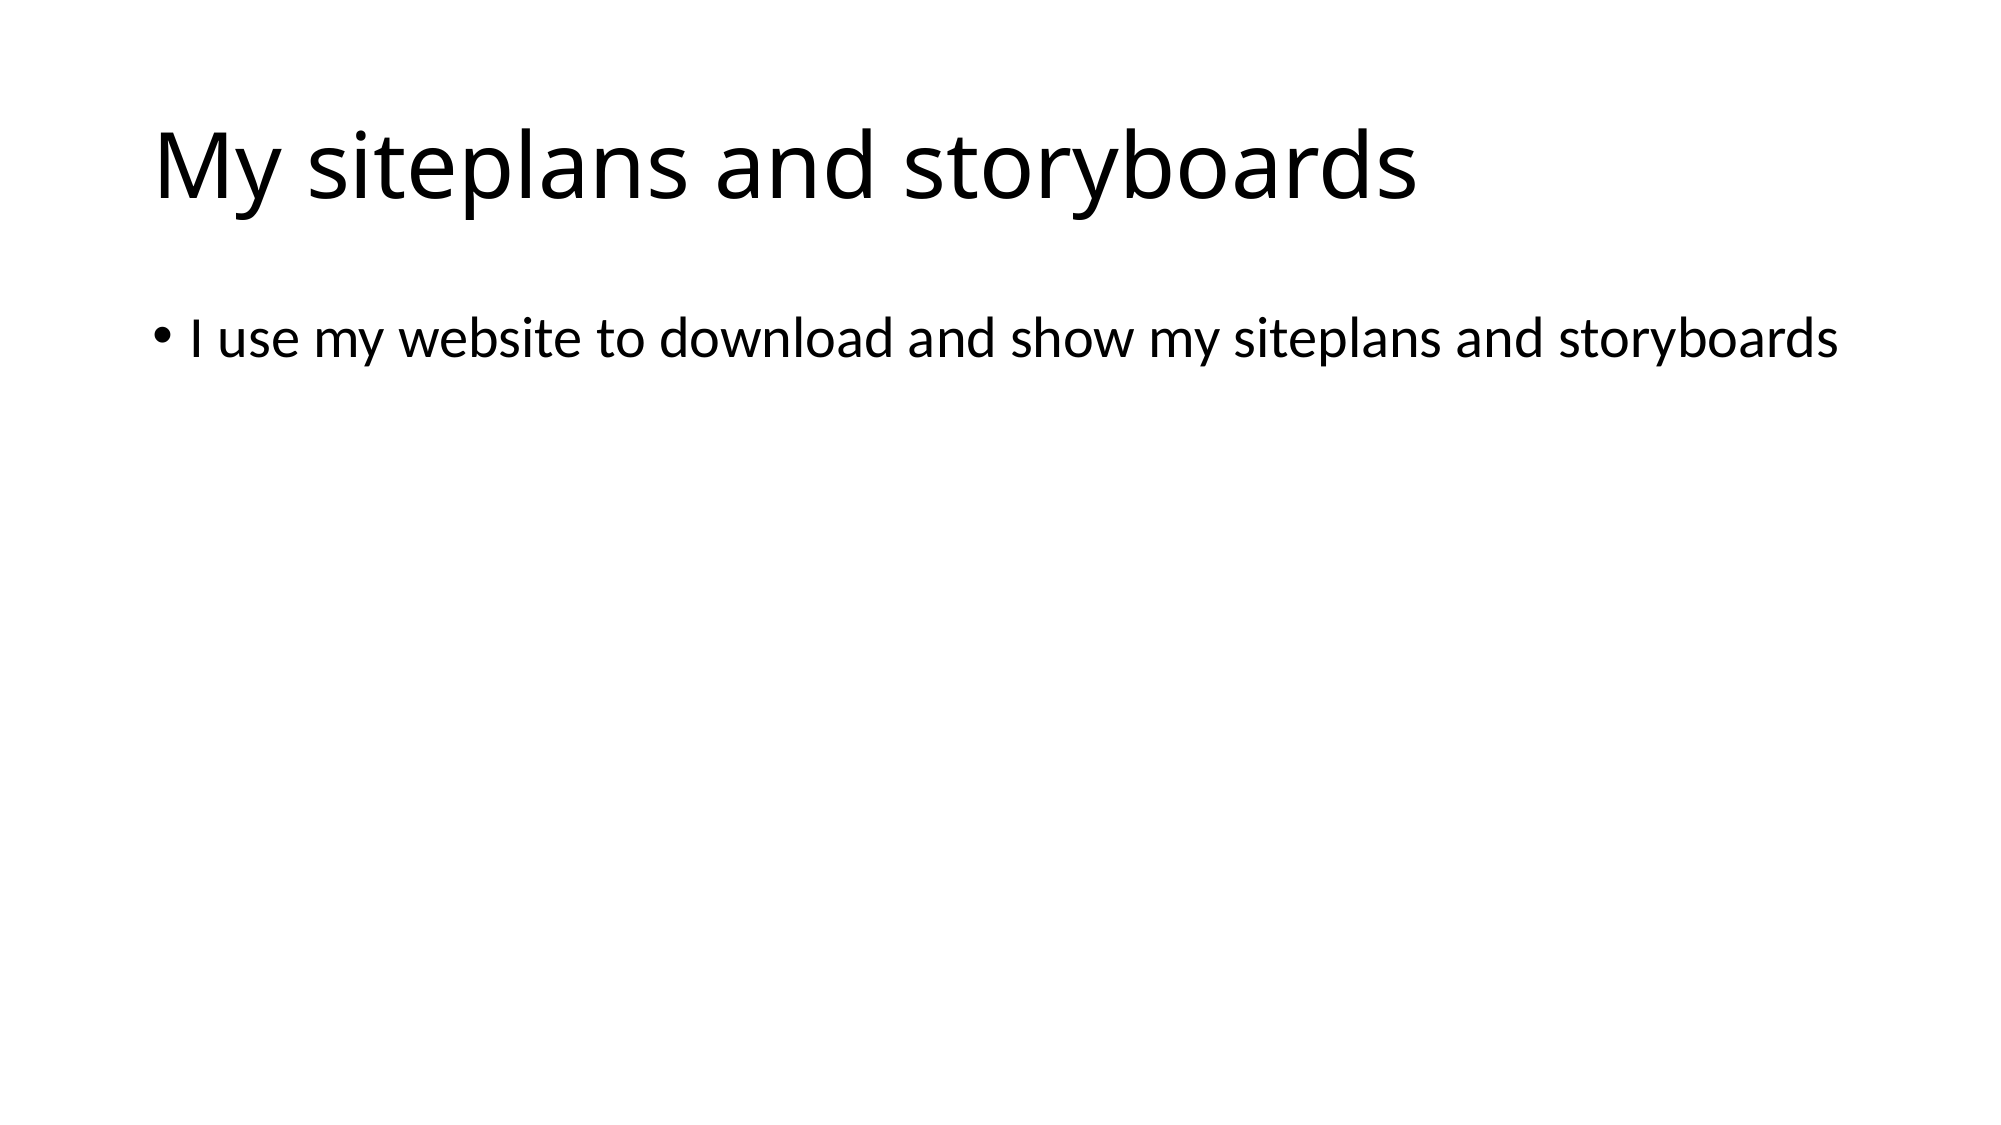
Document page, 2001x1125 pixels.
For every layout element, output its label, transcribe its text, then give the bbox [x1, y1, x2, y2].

title My siteplans and storyboards [137, 59, 1863, 278]
list I use my website to download and show my siteplans and storyboards [137, 299, 1863, 1014]
